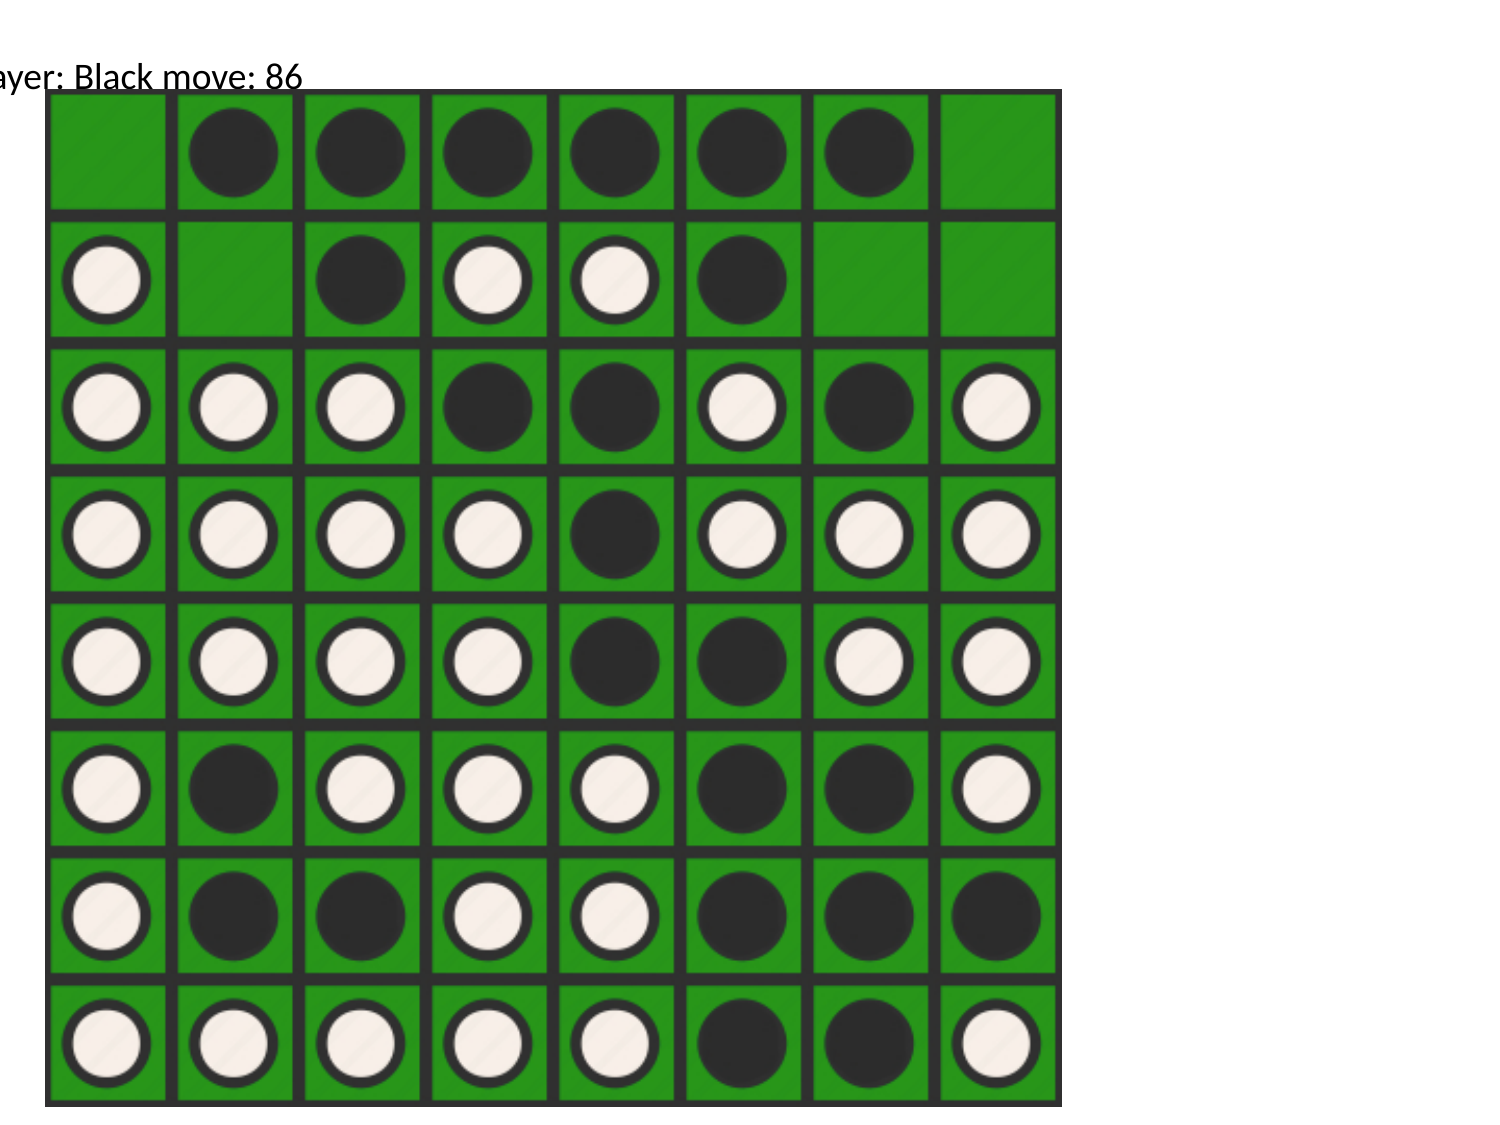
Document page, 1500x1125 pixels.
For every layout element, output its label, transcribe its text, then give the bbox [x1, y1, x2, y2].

text_box turn: 55 player: Black move: 86 [0, 44, 319, 105]
picture [44, 89, 1062, 1107]
